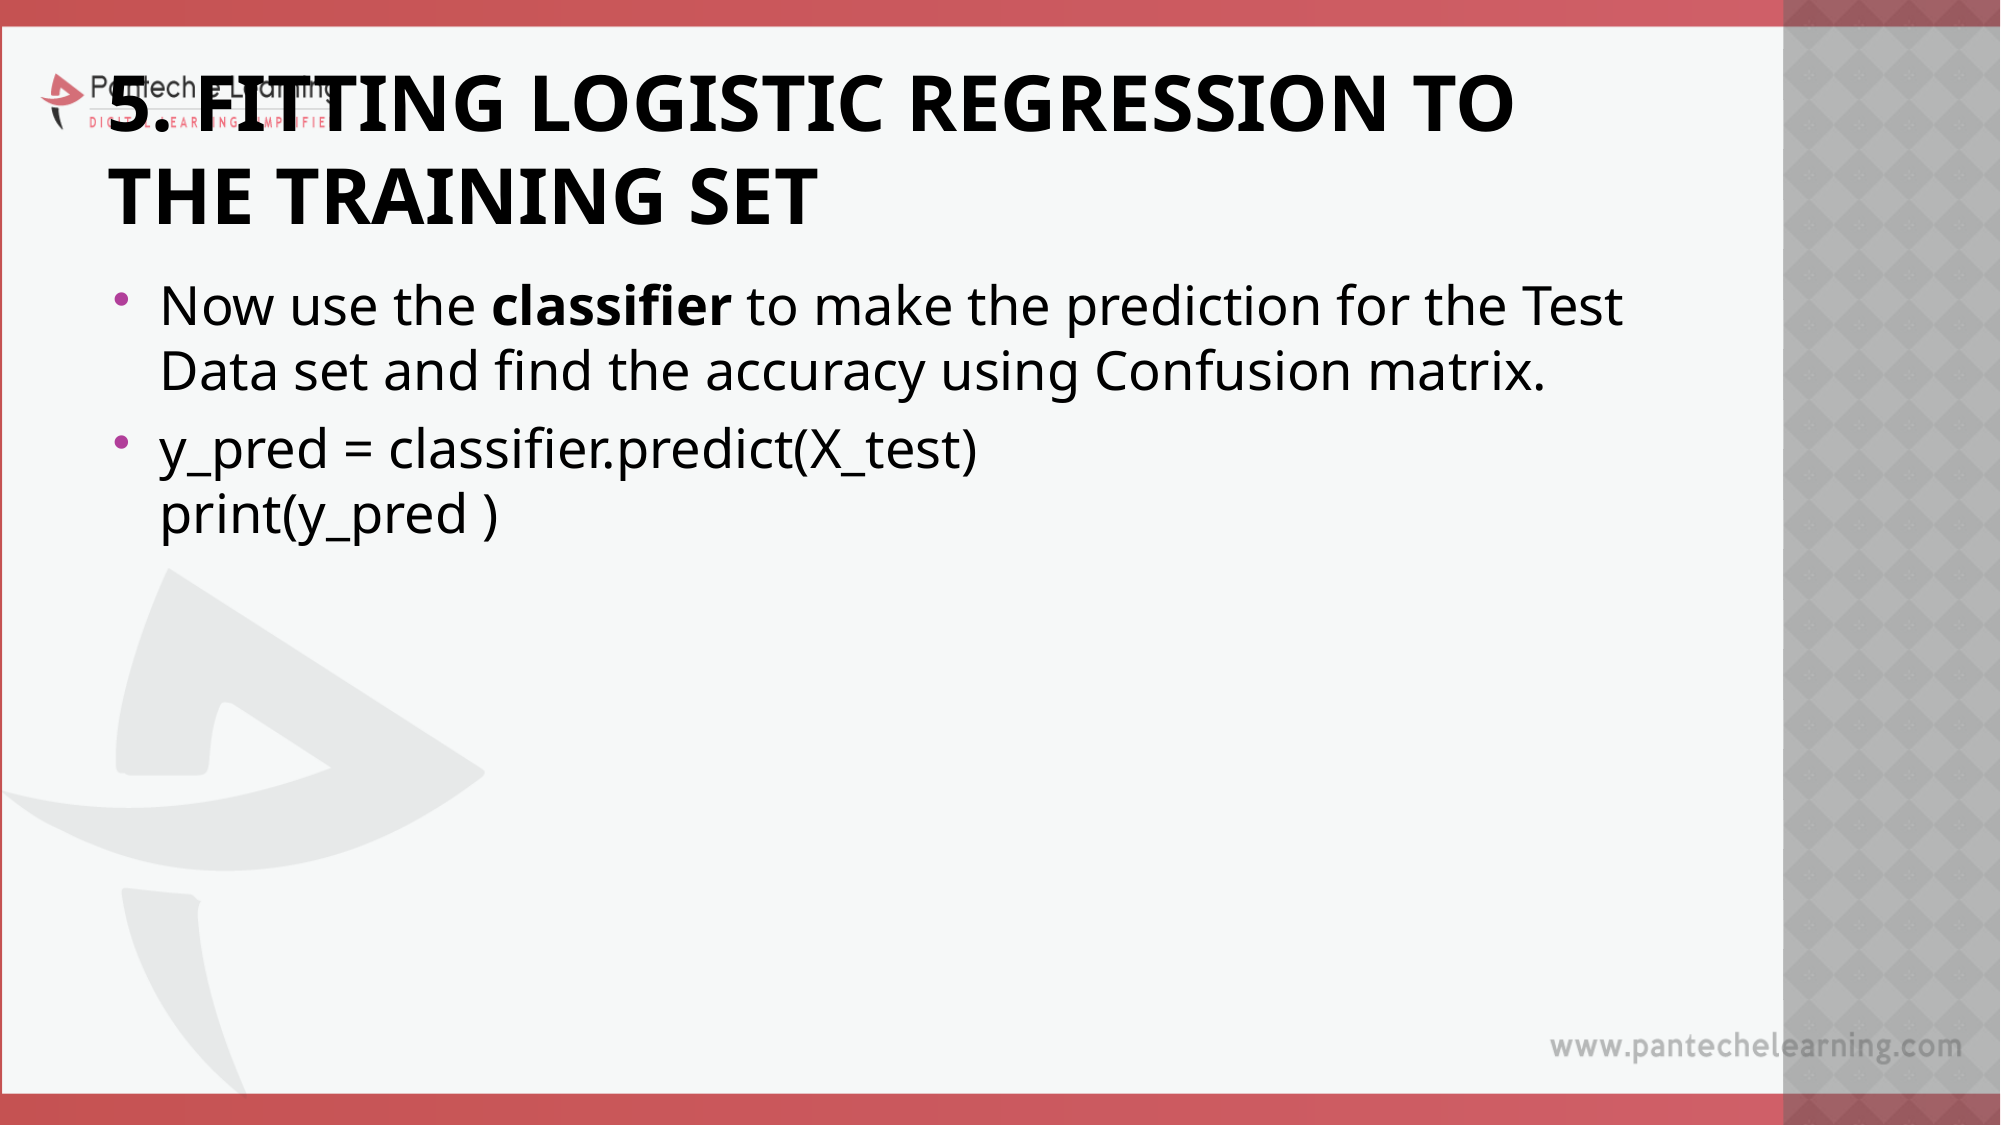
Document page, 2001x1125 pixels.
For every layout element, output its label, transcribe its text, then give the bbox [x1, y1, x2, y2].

title 5. Fitting Logistic Regression to the Training Set [99, 52, 1684, 240]
list Now use the classifier to make the prediction for the Test Data set and find the accuracy using Confusion matrix. y_pred = classifier.predict(X_test) print(y_pred ) [99, 264, 1684, 1059]
picture [0, 0, 2001, 1125]
